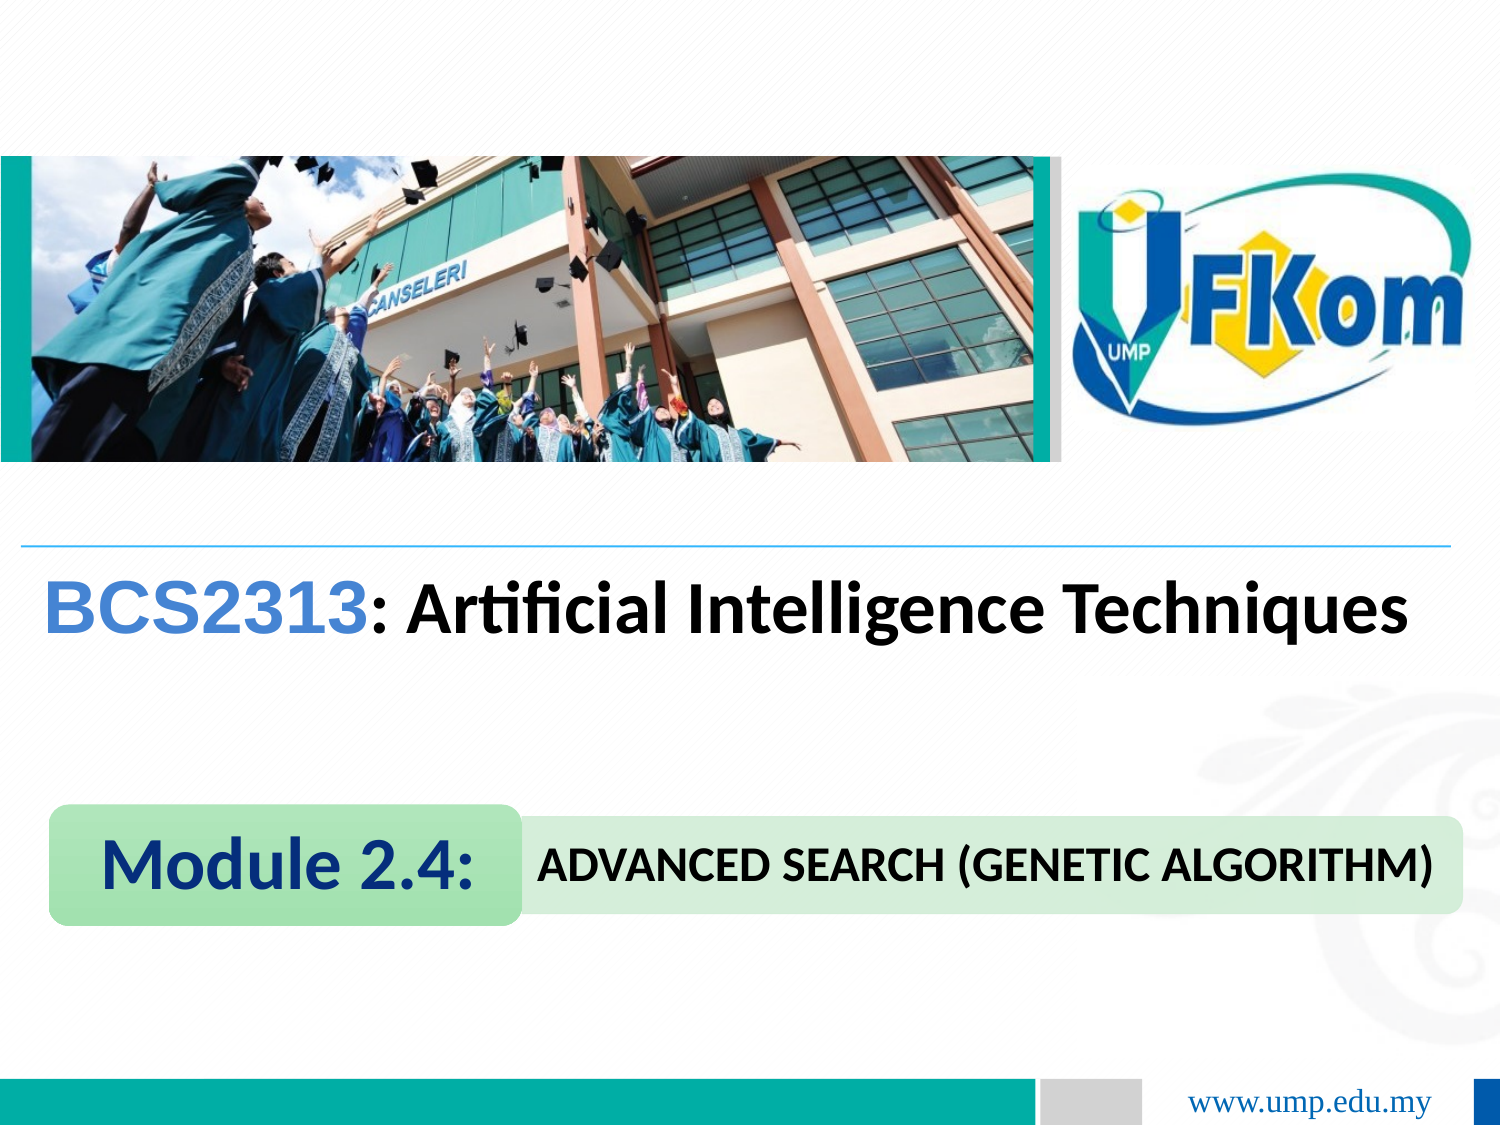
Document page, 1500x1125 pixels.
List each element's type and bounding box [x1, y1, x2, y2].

text_box [20, 804, 1491, 926]
picture [1077, 676, 1500, 1058]
picture [0, 156, 1034, 462]
picture [1071, 164, 1476, 432]
text_box [20, 546, 1451, 662]
